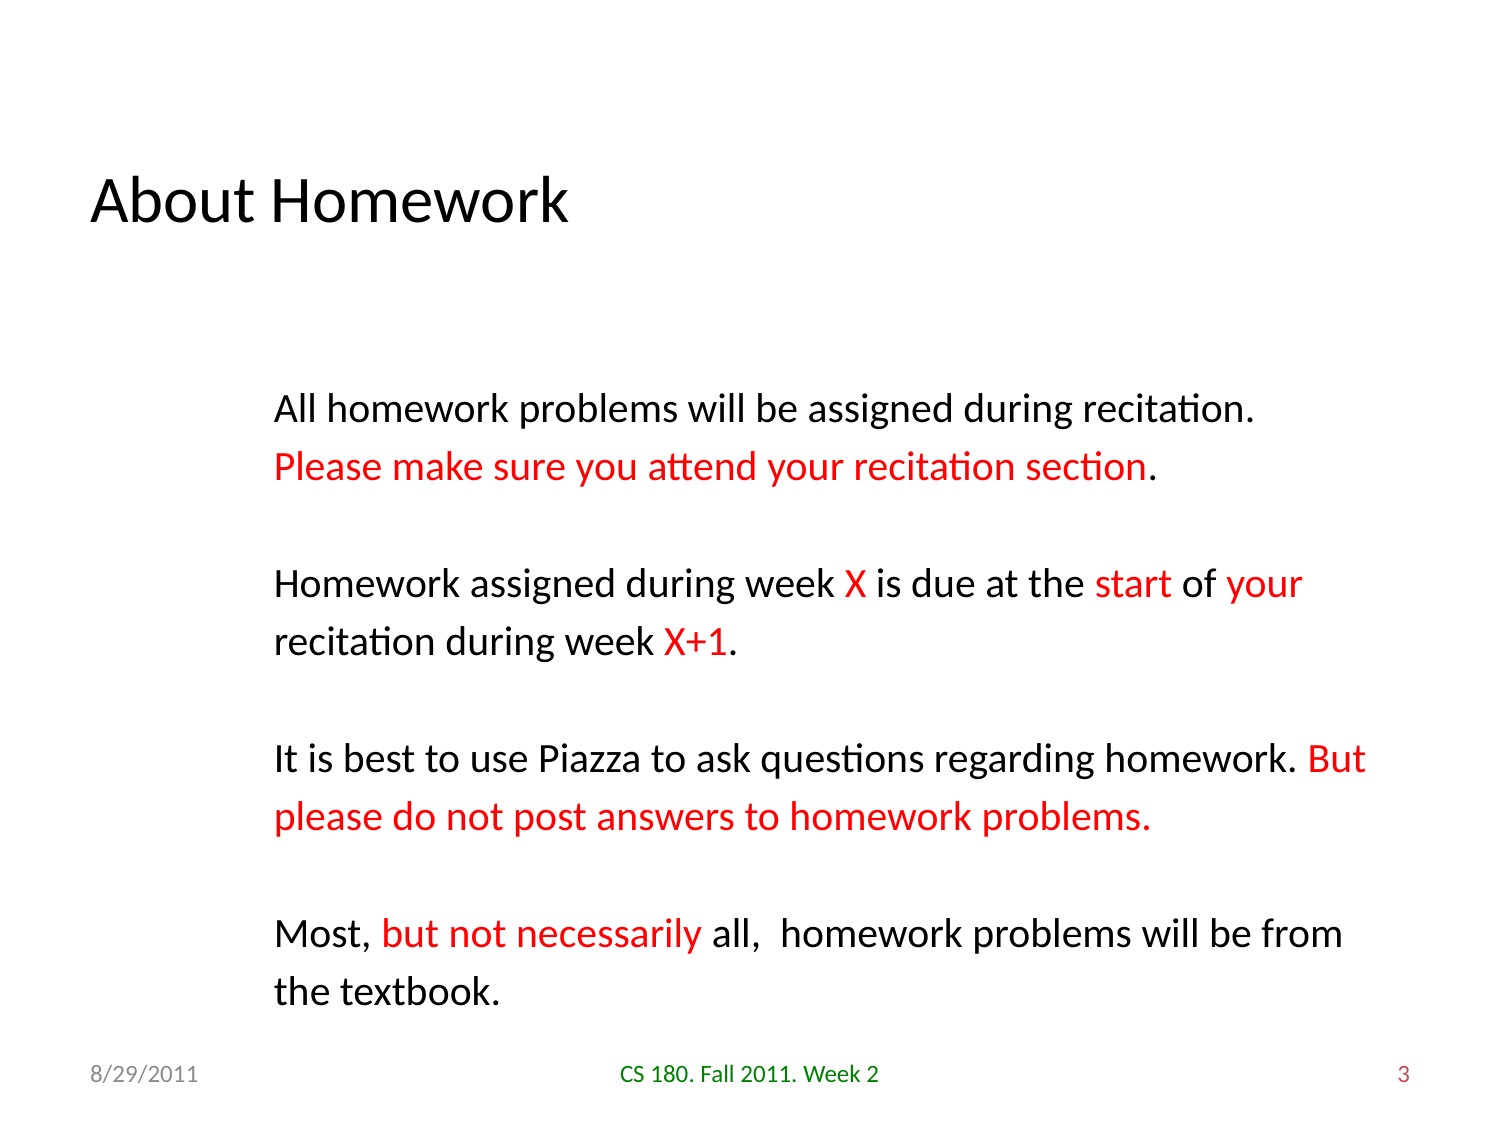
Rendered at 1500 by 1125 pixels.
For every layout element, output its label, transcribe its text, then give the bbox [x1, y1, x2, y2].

slide_number 3 [1074, 1042, 1425, 1103]
title About Homework [75, 45, 1312, 347]
text_box All homework problems will be assigned during recitation. Please make sure you attend your recitation section. Homework assigned during week X is due at the start of your recitation during week X+1. It is best to use Piazza to ask questions regarding homework. But please do not post answers to homework problems. Most, but not necessarily all, homework problems will be from the textbook. [183, 364, 1384, 1022]
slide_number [75, 1042, 425, 1103]
footer CS 180. Fall 2011. Week 2 [512, 1042, 988, 1103]
